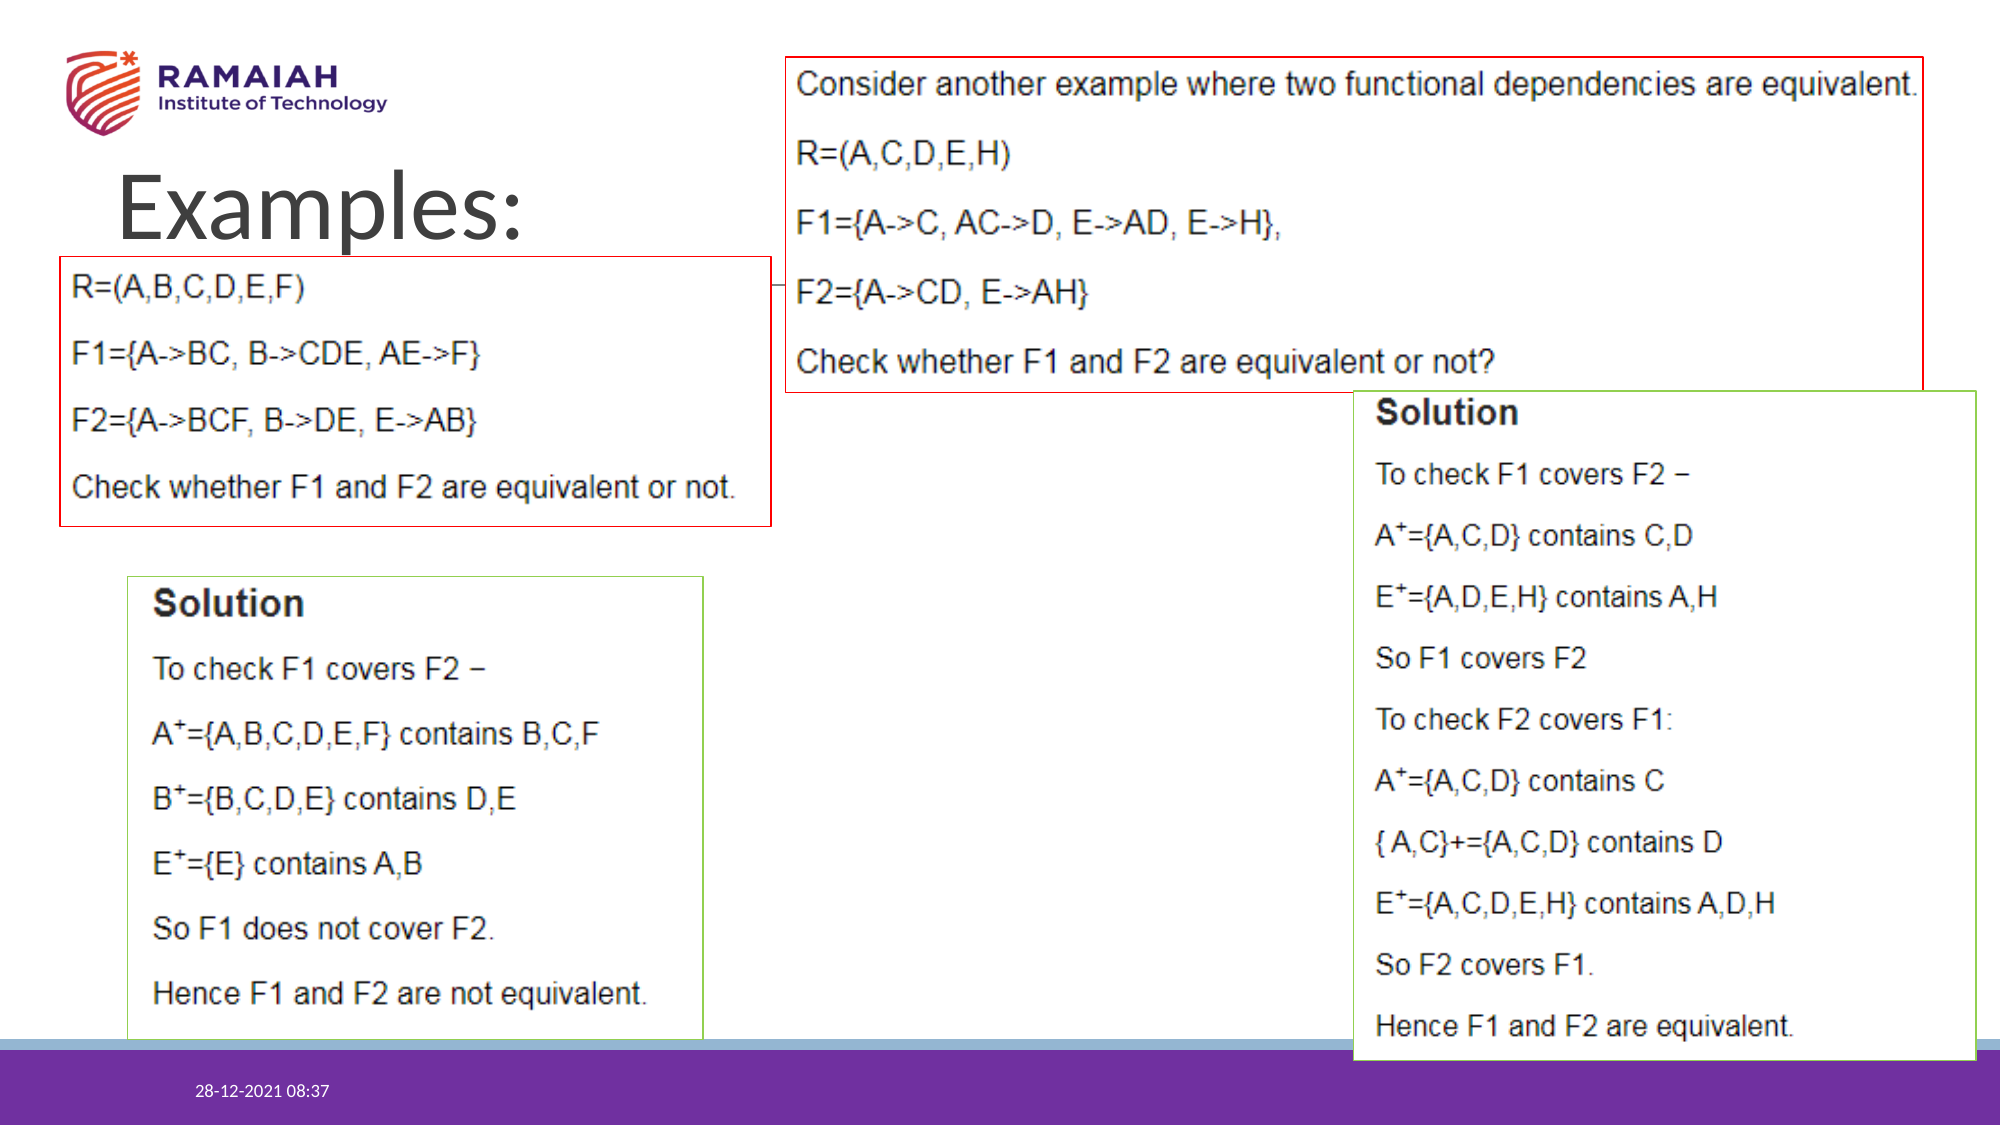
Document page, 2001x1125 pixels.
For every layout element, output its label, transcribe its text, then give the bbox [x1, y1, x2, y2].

picture [28, 5, 429, 166]
picture [786, 57, 1976, 1060]
picture [127, 576, 703, 1040]
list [60, 257, 771, 527]
title Examples: [101, 29, 1752, 268]
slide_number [180, 1059, 586, 1120]
